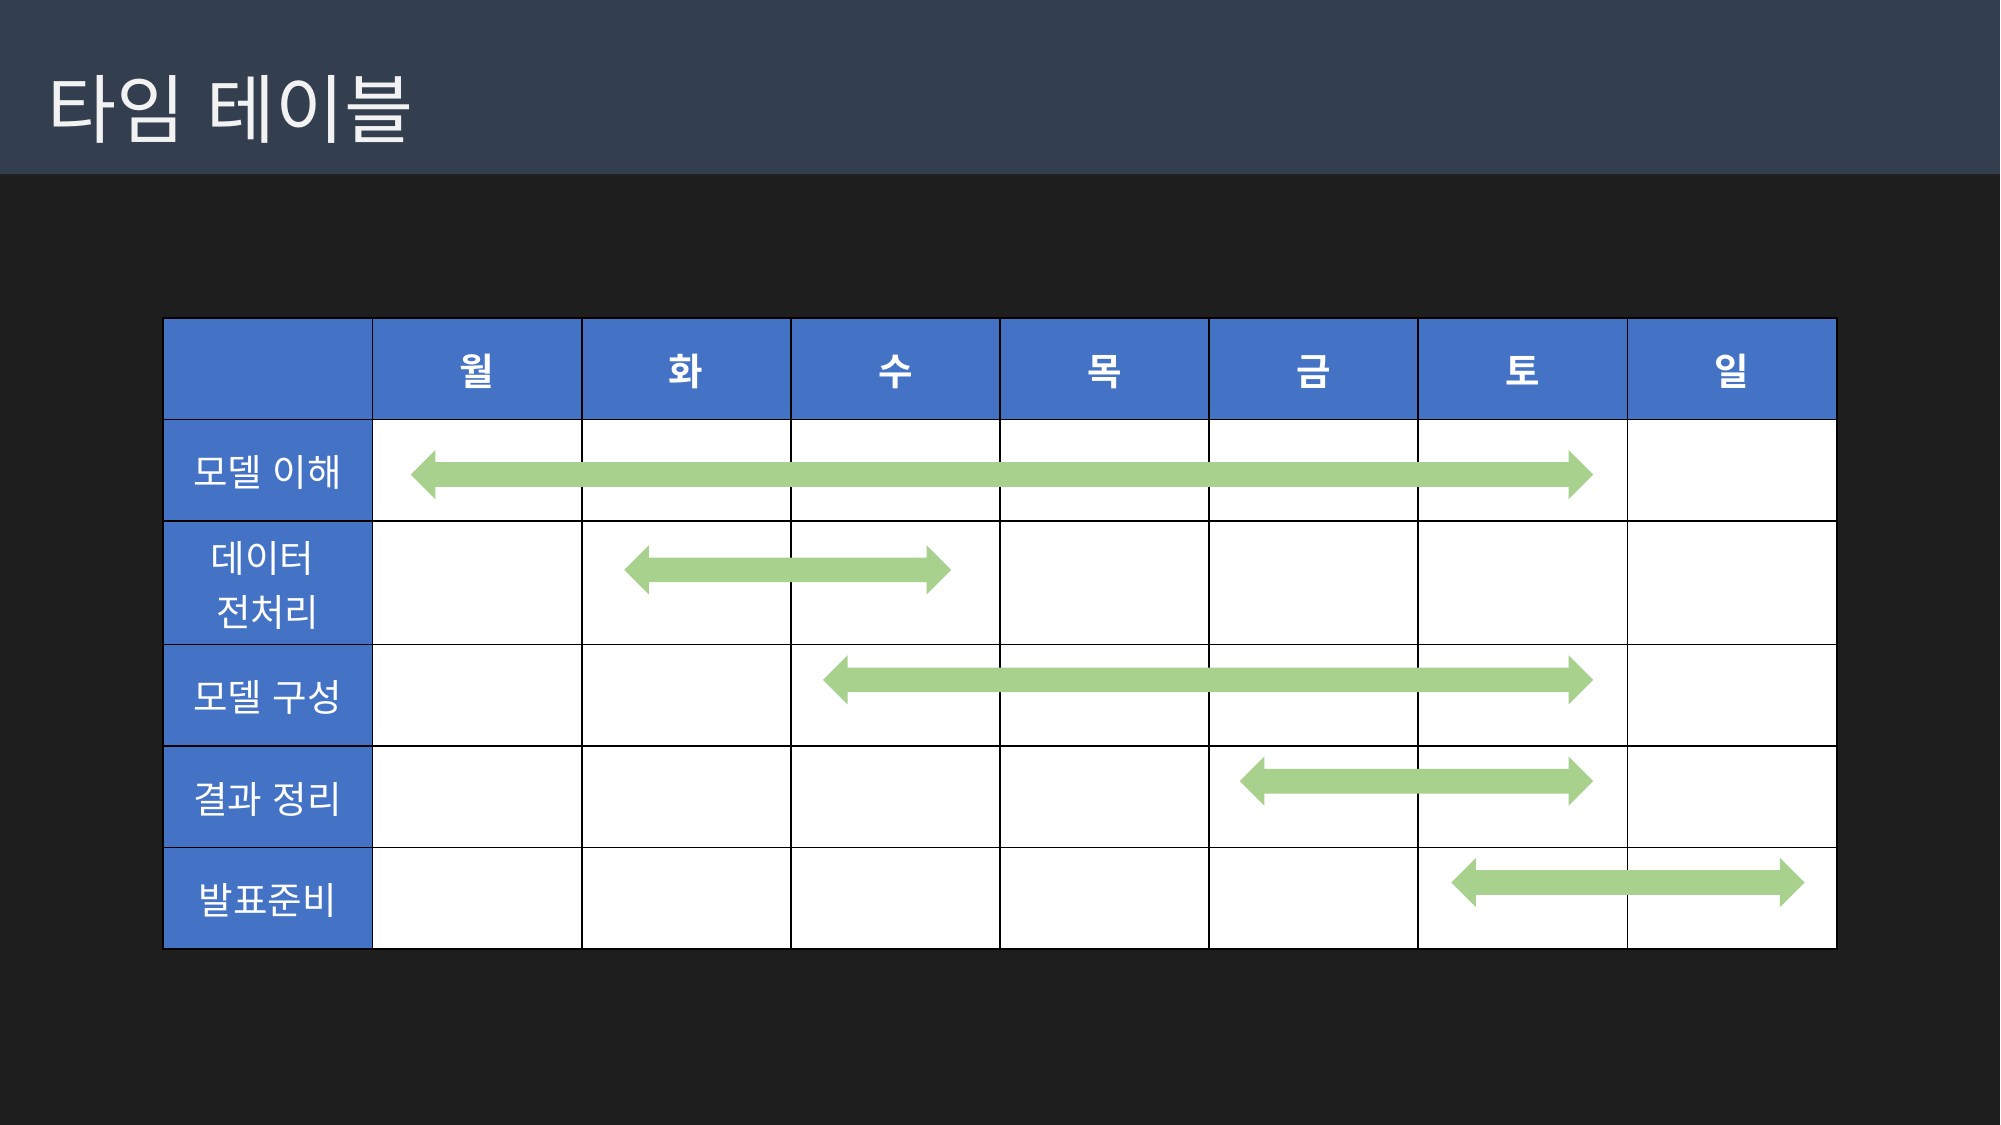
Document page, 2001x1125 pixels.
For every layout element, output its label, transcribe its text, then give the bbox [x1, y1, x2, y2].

table_cell [792, 420, 999, 461]
table_cell [1419, 747, 1627, 847]
table_cell 발표준비 [164, 848, 372, 948]
table_cell [583, 522, 790, 644]
table_cell [1001, 488, 1208, 520]
table_cell [1628, 522, 1836, 644]
table_cell [1628, 645, 1836, 745]
table_header 금 [1210, 319, 1417, 419]
text_box [821, 652, 1595, 708]
table_cell [583, 645, 790, 745]
table_cell [792, 645, 999, 745]
table_cell [1001, 848, 1208, 948]
table_cell [1628, 420, 1836, 520]
table_cell [583, 848, 790, 948]
table_cell [1001, 694, 1208, 745]
table_header 수 [792, 319, 999, 419]
table_cell [1210, 848, 1417, 948]
table_cell [792, 522, 999, 644]
table_cell [1628, 848, 1836, 948]
table_cell [373, 747, 581, 847]
table_cell 결과 정리 [164, 747, 372, 847]
table_cell [1628, 747, 1836, 847]
table_cell [1419, 645, 1627, 745]
table_header 토 [1419, 319, 1627, 419]
table_cell [1210, 645, 1417, 666]
table_header 월 [373, 319, 581, 419]
table_header [164, 319, 372, 419]
table_cell [1210, 694, 1417, 745]
table_cell [373, 848, 581, 948]
table_header 화 [583, 319, 790, 419]
table_cell 모델 이해 [164, 420, 372, 520]
text_box [409, 447, 1595, 502]
table_cell [1210, 747, 1417, 847]
table_cell [373, 645, 581, 745]
table_cell [1210, 420, 1417, 461]
text_box [622, 542, 953, 598]
table_cell [583, 420, 790, 461]
table_cell [1419, 522, 1627, 644]
table_cell [1001, 420, 1208, 461]
table_cell 데이터 전처리 [164, 522, 372, 644]
table_header 목 [1001, 319, 1208, 419]
table_cell [583, 747, 790, 847]
table_cell [1210, 488, 1417, 520]
text_box [1449, 855, 1807, 910]
table_cell 모델 구성 [164, 645, 372, 745]
title 타임 테이블 [0, 0, 2000, 175]
table_cell [792, 848, 999, 948]
table_cell [373, 522, 581, 644]
table_cell [1419, 848, 1627, 948]
table_header 일 [1628, 319, 1836, 419]
text_box [1238, 754, 1595, 809]
table_cell [1001, 522, 1208, 644]
table_cell [1001, 645, 1208, 666]
table_cell [792, 488, 999, 520]
table_cell [792, 747, 999, 847]
table_cell [373, 420, 581, 520]
table_cell [583, 488, 790, 520]
table_cell [1210, 522, 1417, 644]
table_cell [1419, 420, 1627, 520]
table_cell [1001, 747, 1208, 847]
